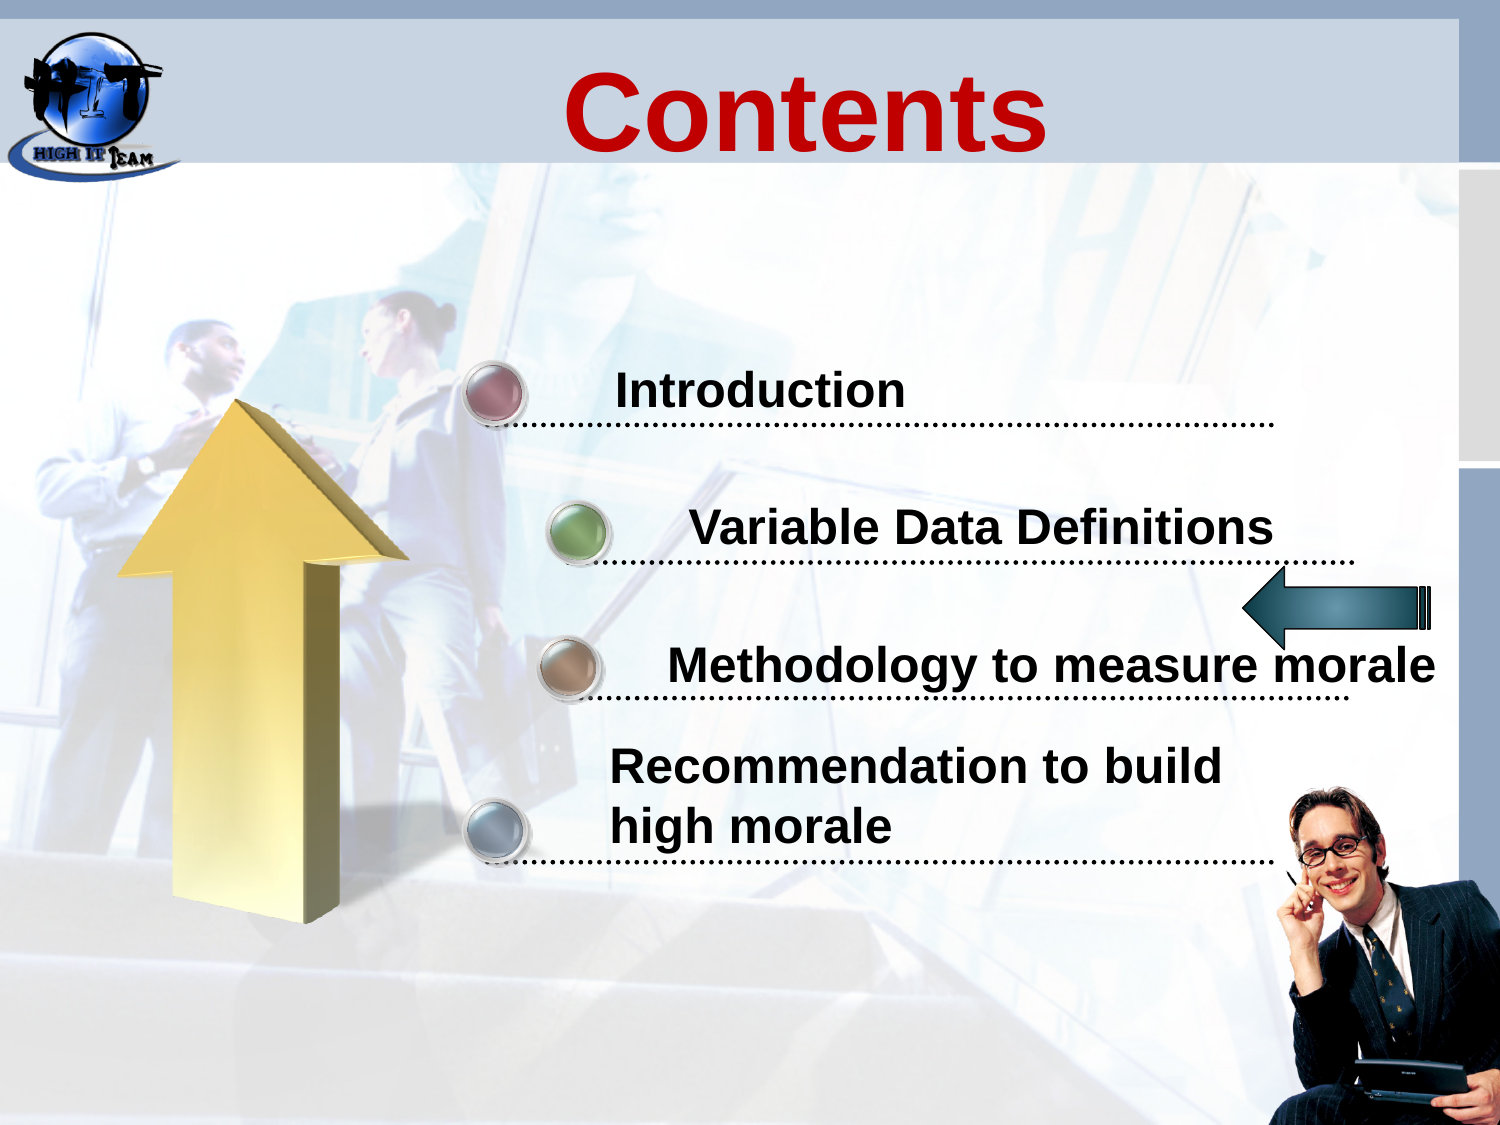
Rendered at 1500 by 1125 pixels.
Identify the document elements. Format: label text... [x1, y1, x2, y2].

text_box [535, 635, 601, 701]
picture [0, 6, 1500, 1125]
text_box Recommendation to build high morale [594, 726, 1325, 861]
text_box Variable Data Definitions [673, 486, 1386, 562]
text_box [1242, 566, 1418, 625]
text_box Introduction [600, 349, 1183, 425]
text_box [1427, 587, 1431, 625]
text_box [461, 360, 527, 426]
text_box Contents [232, 37, 1413, 175]
text_box [1419, 587, 1425, 625]
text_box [462, 797, 528, 863]
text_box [545, 499, 611, 566]
text_box Methodology to measure morale [652, 625, 1500, 701]
